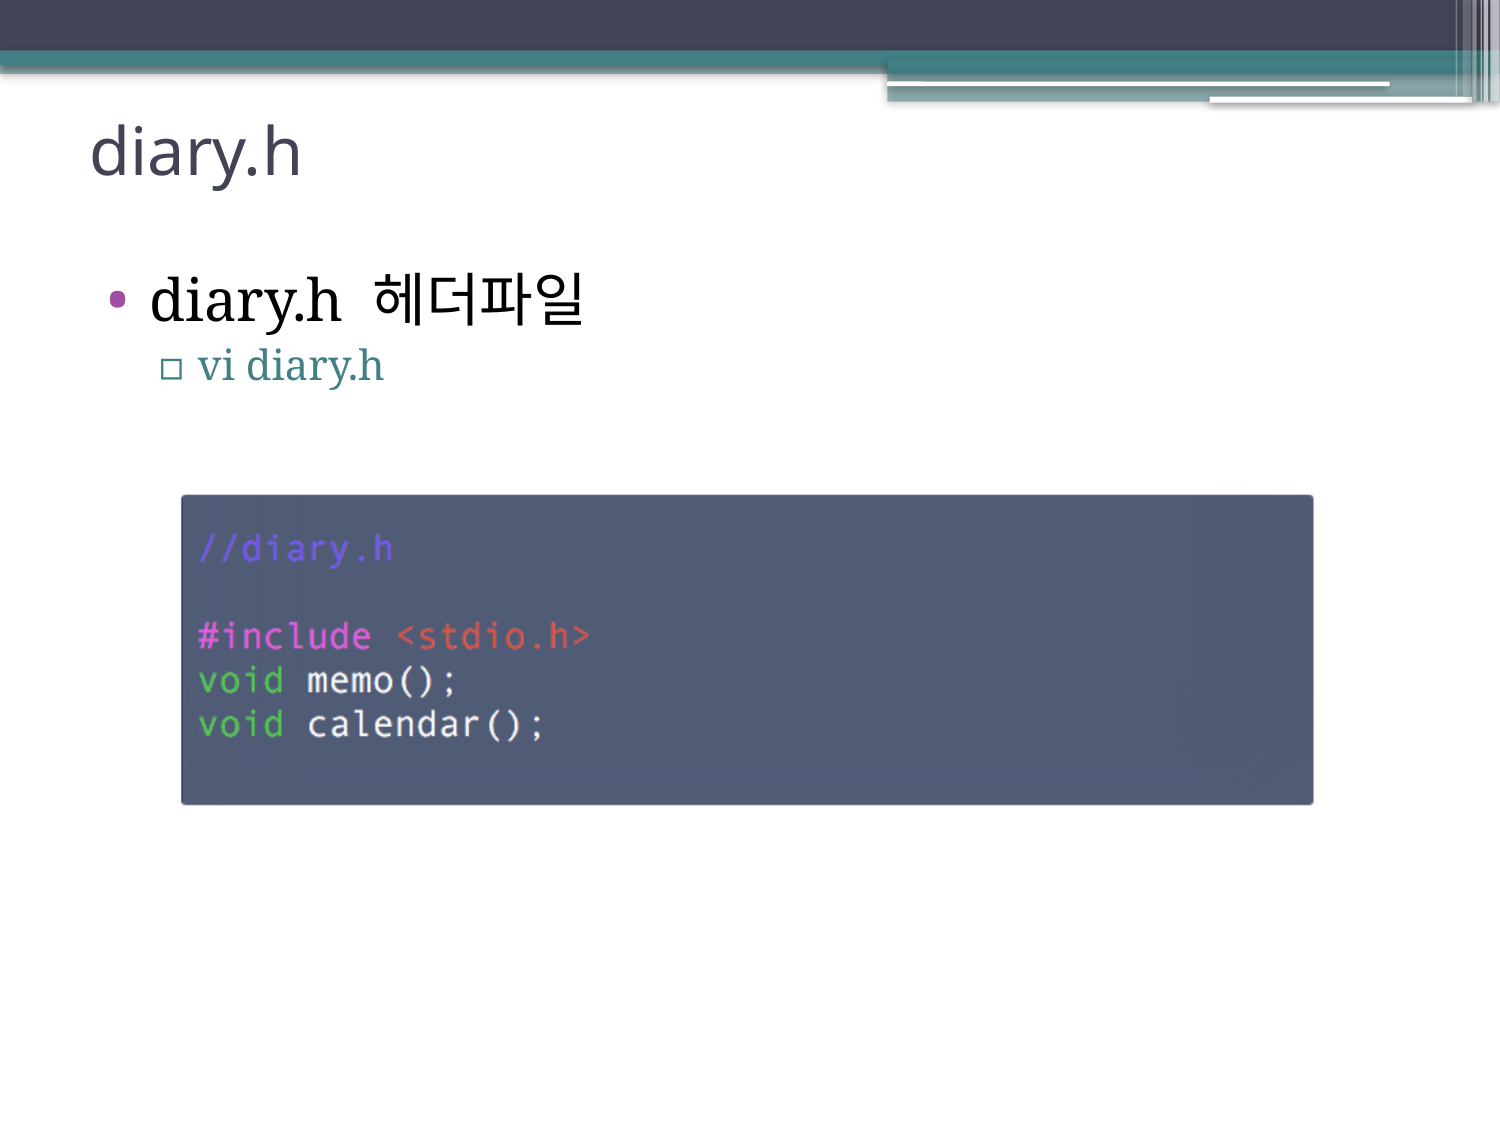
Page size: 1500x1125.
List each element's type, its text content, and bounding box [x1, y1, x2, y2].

picture [169, 481, 1331, 833]
title diary.h [75, 61, 1425, 236]
list diary.h 헤더파일 vi diary.h [75, 255, 1425, 1059]
